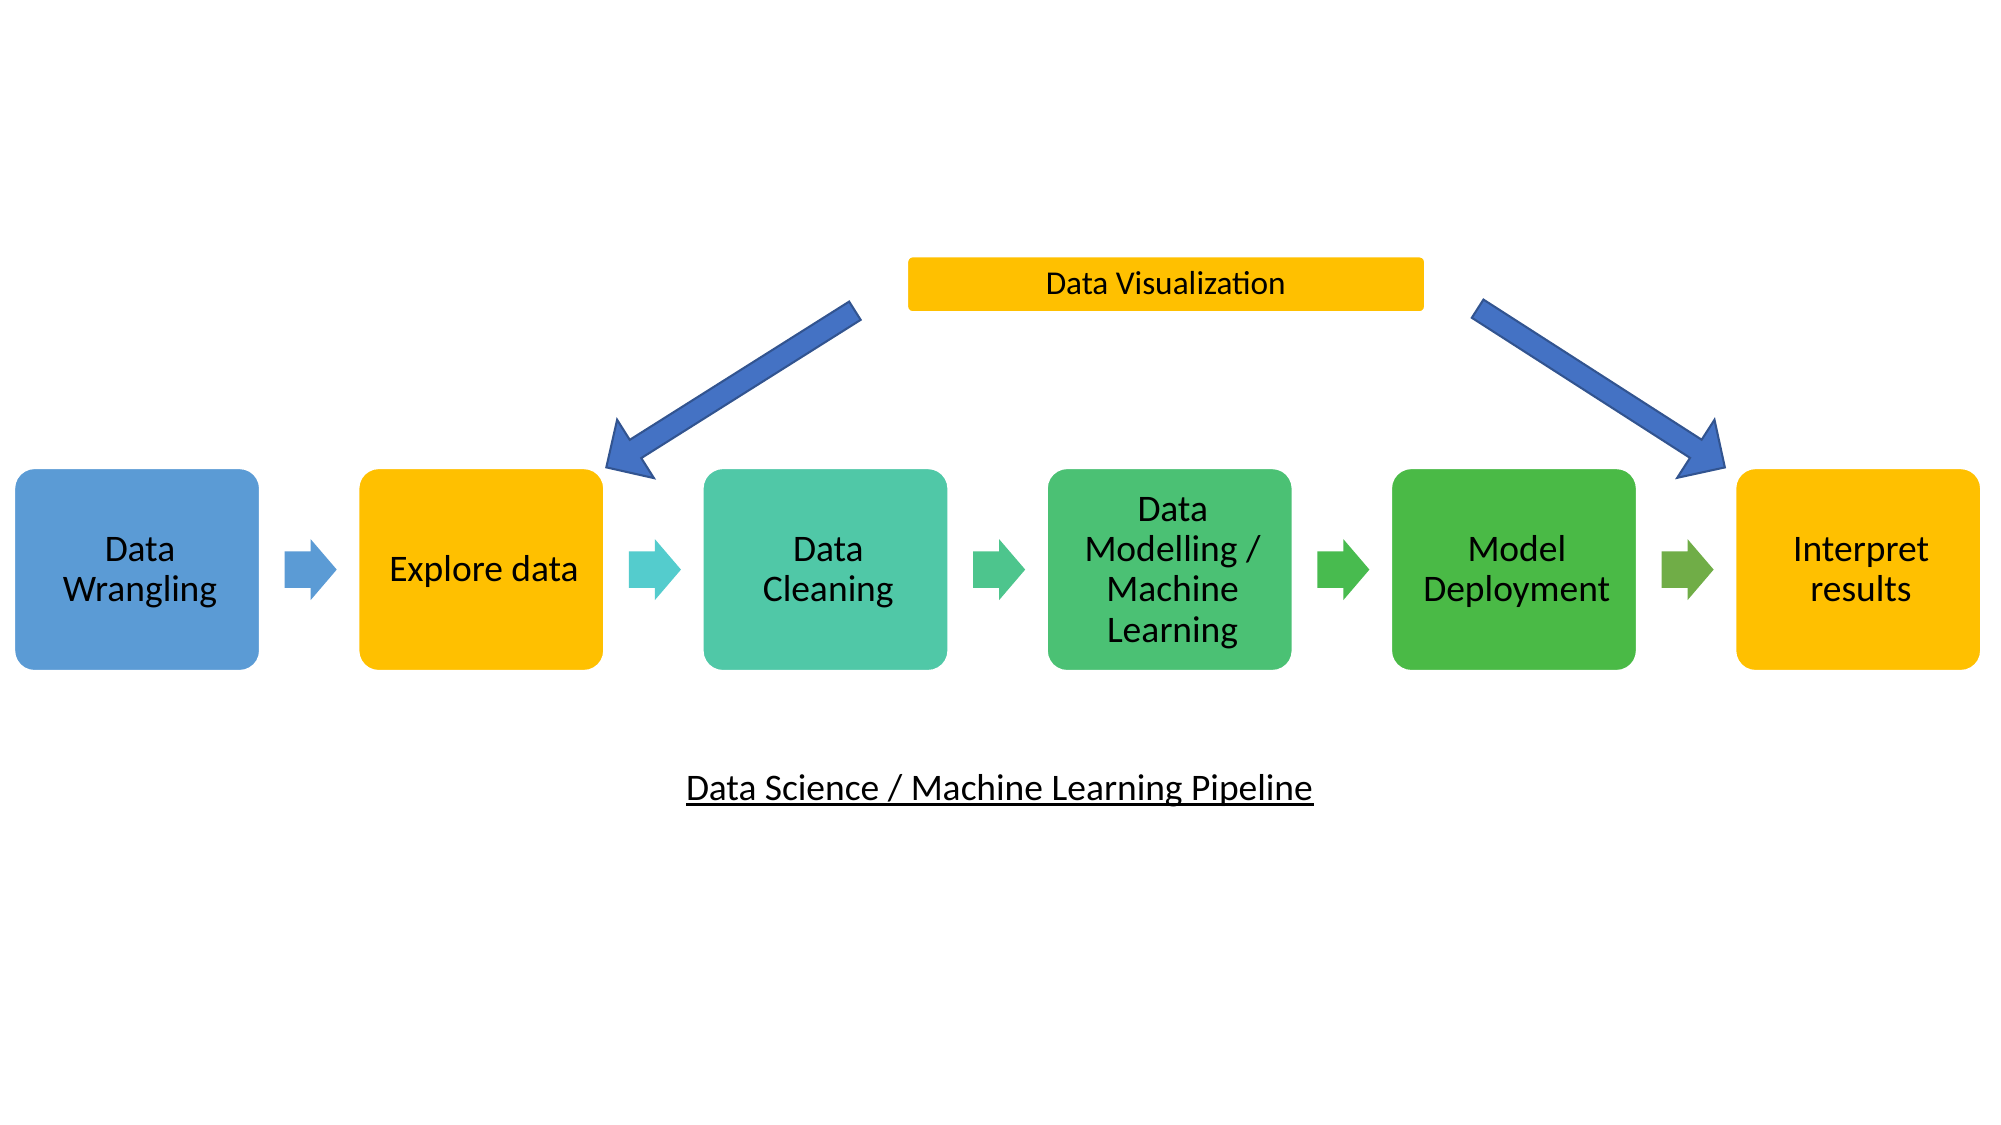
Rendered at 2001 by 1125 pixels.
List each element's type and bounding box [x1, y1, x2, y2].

text_box [14, 25, 1982, 1114]
text_box [907, 256, 1426, 313]
